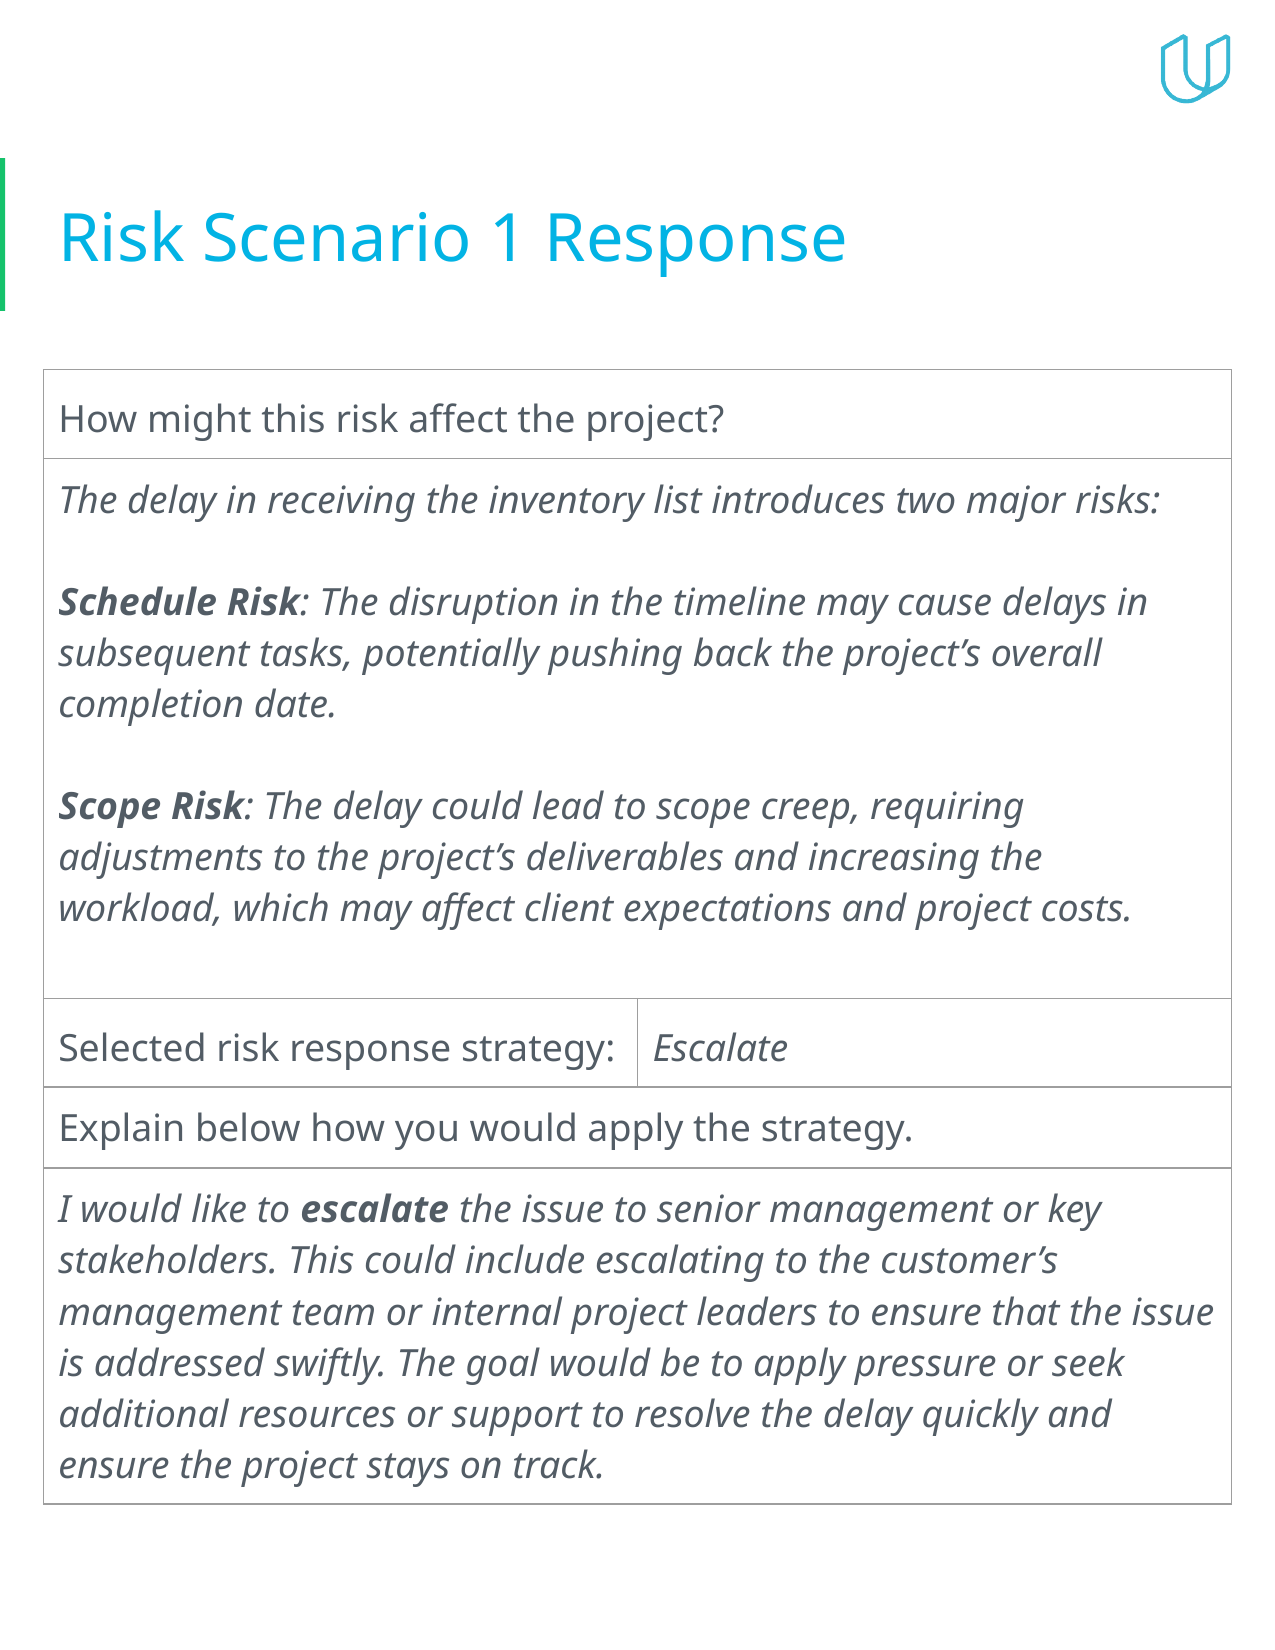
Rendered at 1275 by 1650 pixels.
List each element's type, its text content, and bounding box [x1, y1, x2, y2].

table_header How might this risk affect the project? [44, 370, 1231, 458]
table_cell Selected risk response strategy: [44, 999, 637, 1086]
table_cell Escalate [638, 999, 1231, 1086]
title Risk Scenario 1 Response [43, 142, 1232, 327]
table_cell Explain below how you would apply the strategy. [44, 1088, 1231, 1167]
table_cell I would like to escalate the issue to senior management or key stakeholders. This could include escalating to the customer’s management team or internal project leaders to ensure that the issue is addressed swiftly. The goal would be to apply pressure or seek additional resources or support to resolve the delay quickly and ensure the project stays on track. [44, 1169, 1231, 1503]
table_cell The delay in receiving the inventory list introduces two major risks: Schedule Risk: The disruption in the timeline may cause delays in subsequent tasks, potentially pushing back the project’s overall completion date. Scope Risk: The delay could lead to scope creep, requiring adjustments to the project’s deliverables and increasing the workload, which may affect client expectations and project costs. [44, 459, 1231, 998]
picture [1151, 25, 1239, 113]
